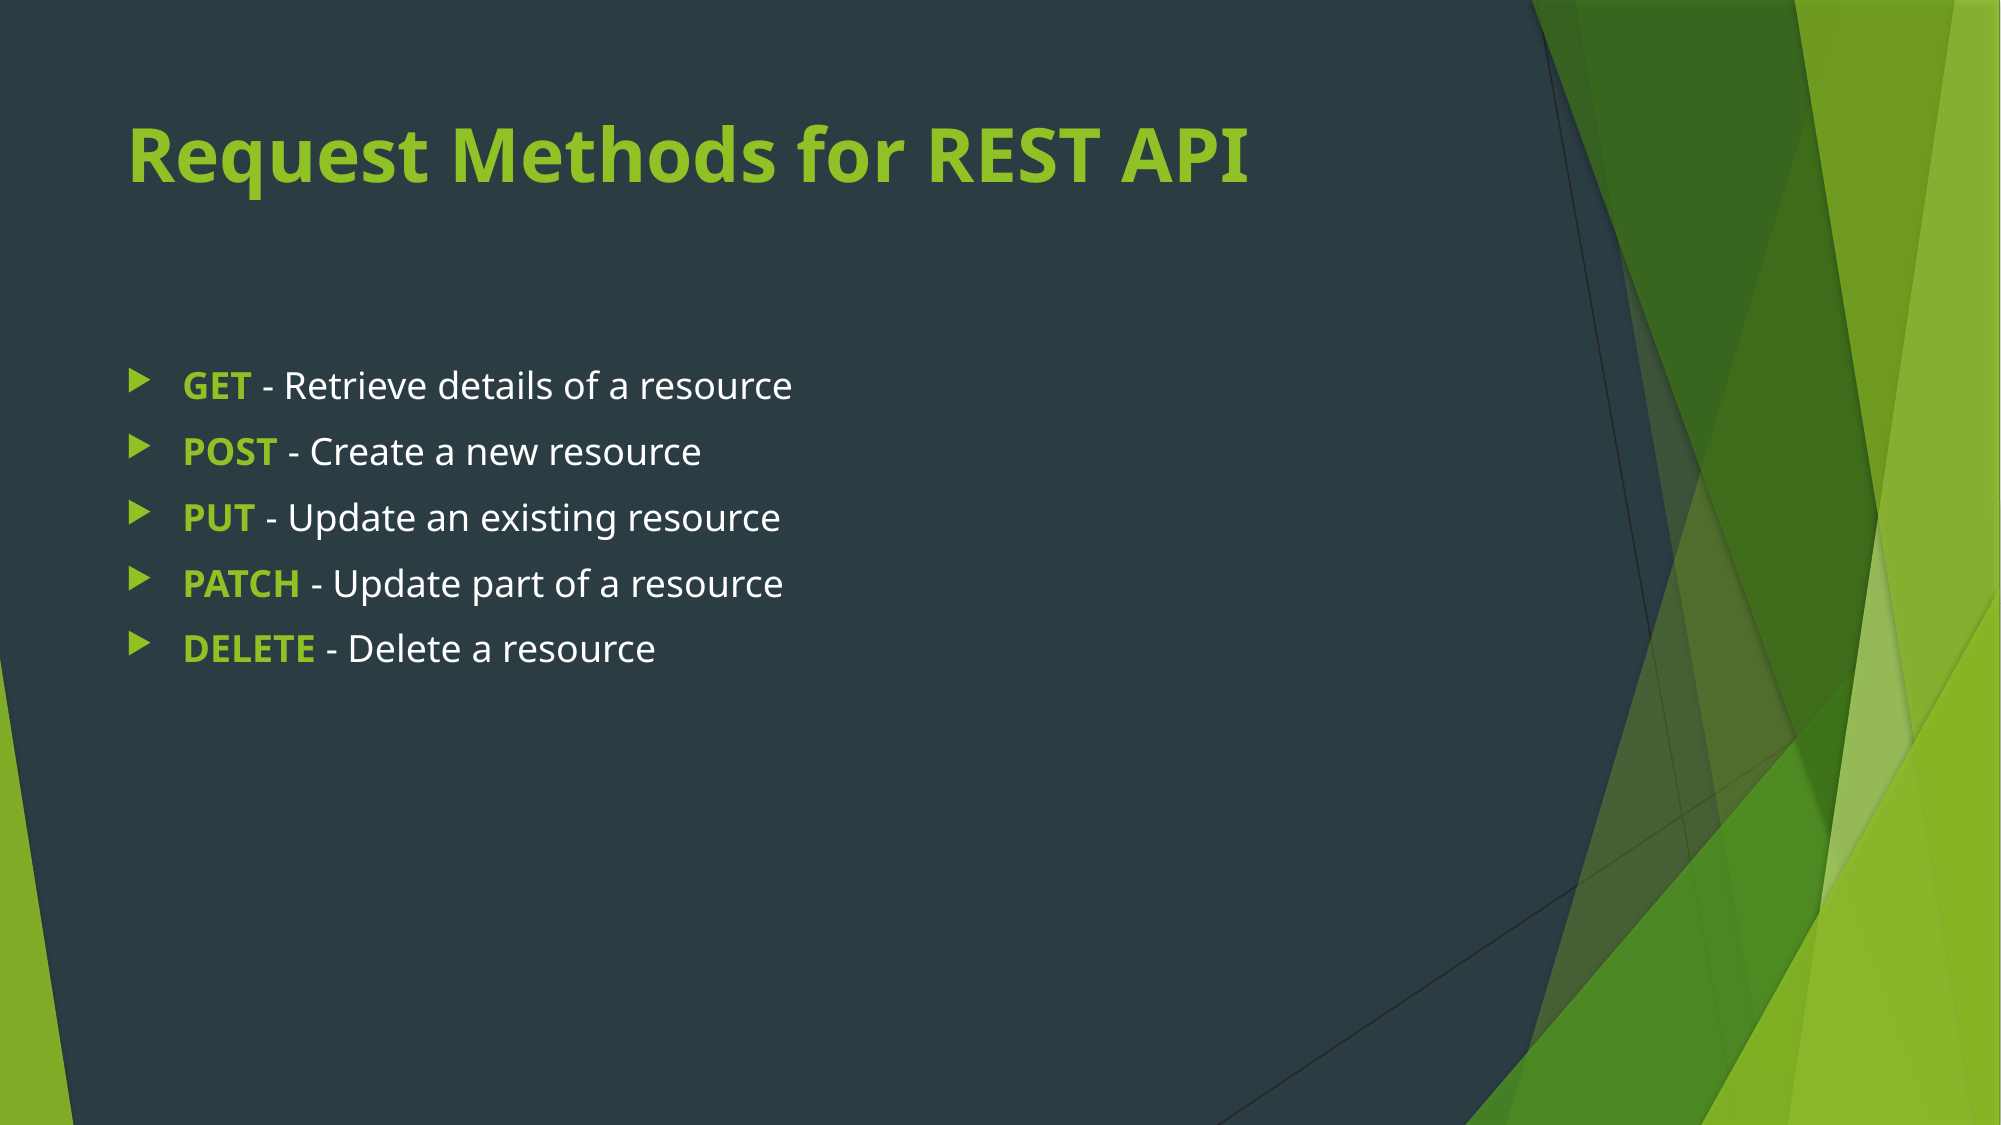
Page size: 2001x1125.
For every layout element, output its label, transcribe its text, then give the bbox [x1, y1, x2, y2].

title Request Methods for REST API [111, 99, 1522, 317]
list GET - Retrieve details of a resource POST - Create a new resource PUT - Update an existing resource PATCH - Update part of a resource DELETE - Delete a resource [111, 354, 1522, 992]
